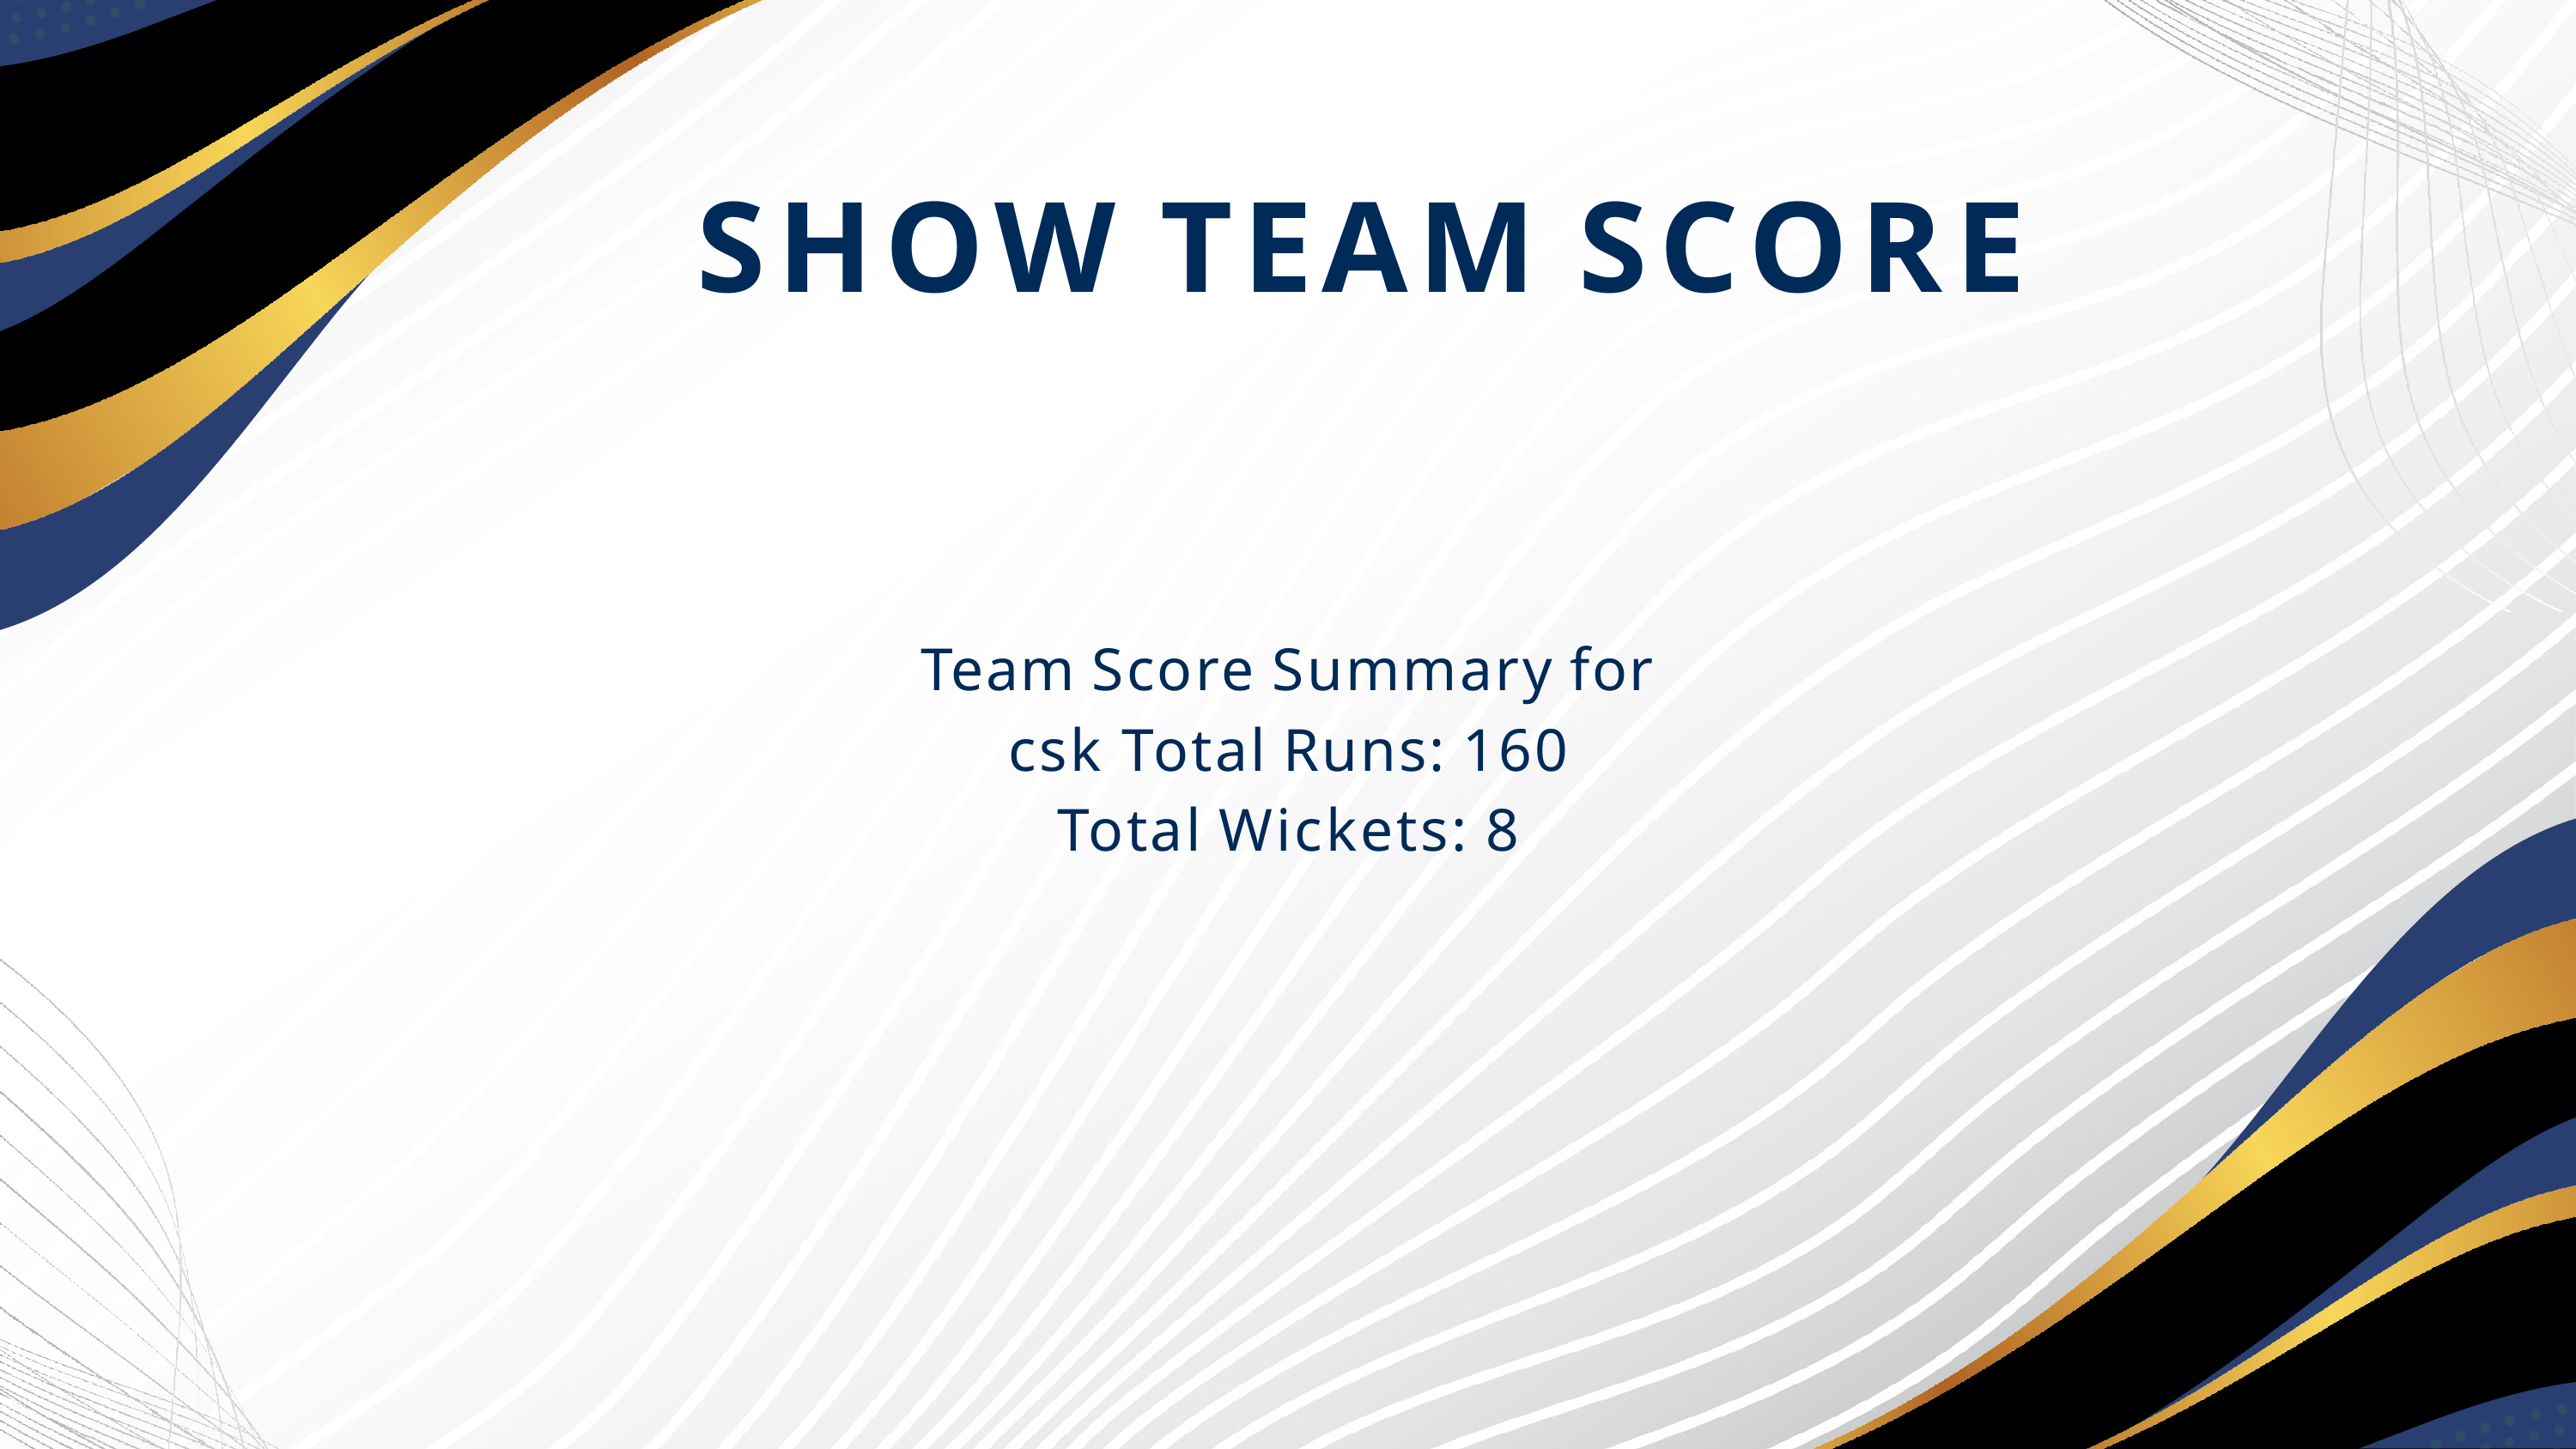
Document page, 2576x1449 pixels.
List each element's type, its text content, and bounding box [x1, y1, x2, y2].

picture [0, 0, 2576, 1449]
text_box Team Score Summary for csk Total Runs: 160 Total Wickets: 8 [884, 620, 1692, 864]
title SHOW TEAM SCORE [576, 33, 2175, 409]
